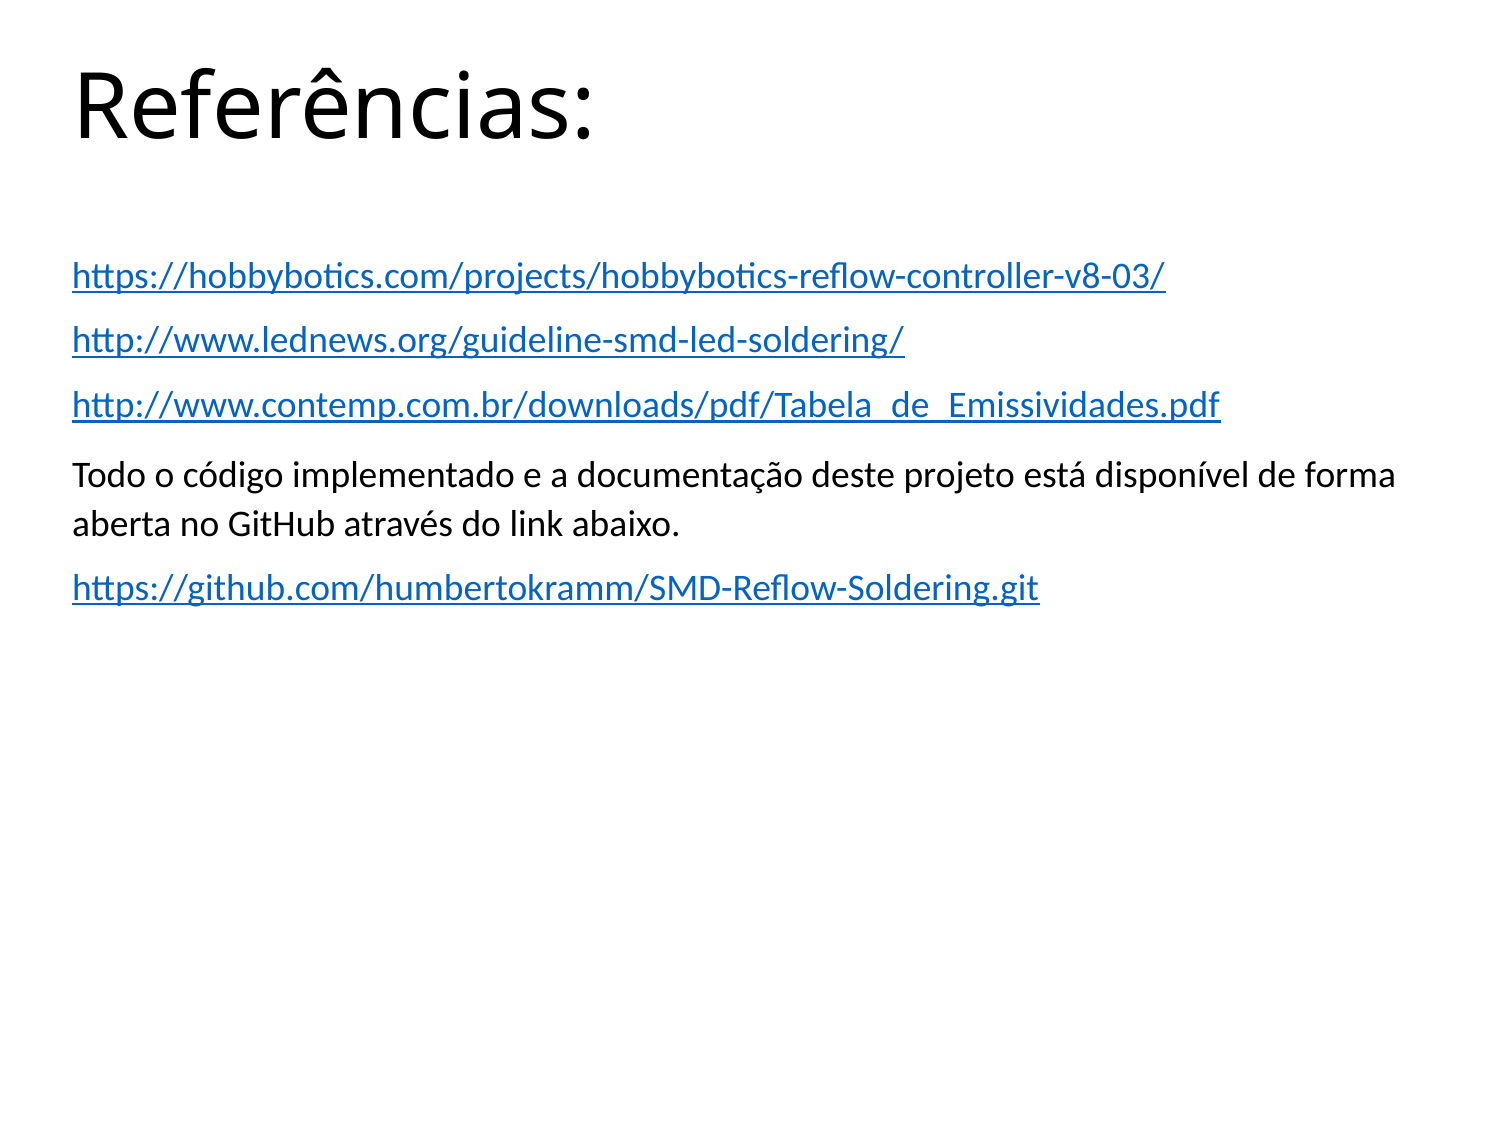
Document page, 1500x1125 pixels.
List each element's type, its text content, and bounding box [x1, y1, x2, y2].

text_box https://hobbybotics.com/projects/hobbybotics-reflow-controller-v8-03/ http://www.lednews.org/guideline-smd-led-soldering/ http://www.contemp.com.br/downloads/pdf/Tabela_de_Emissividades.pdf [57, 240, 1293, 433]
text_box Todo o código implementado e a documentação deste projeto está disponível de forma aberta no GitHub através do link abaixo. [57, 439, 1423, 551]
title Referências: [57, 0, 1351, 218]
text_box https://github.com/humbertokramm/SMD-Reflow-Soldering.git [57, 552, 1125, 616]
